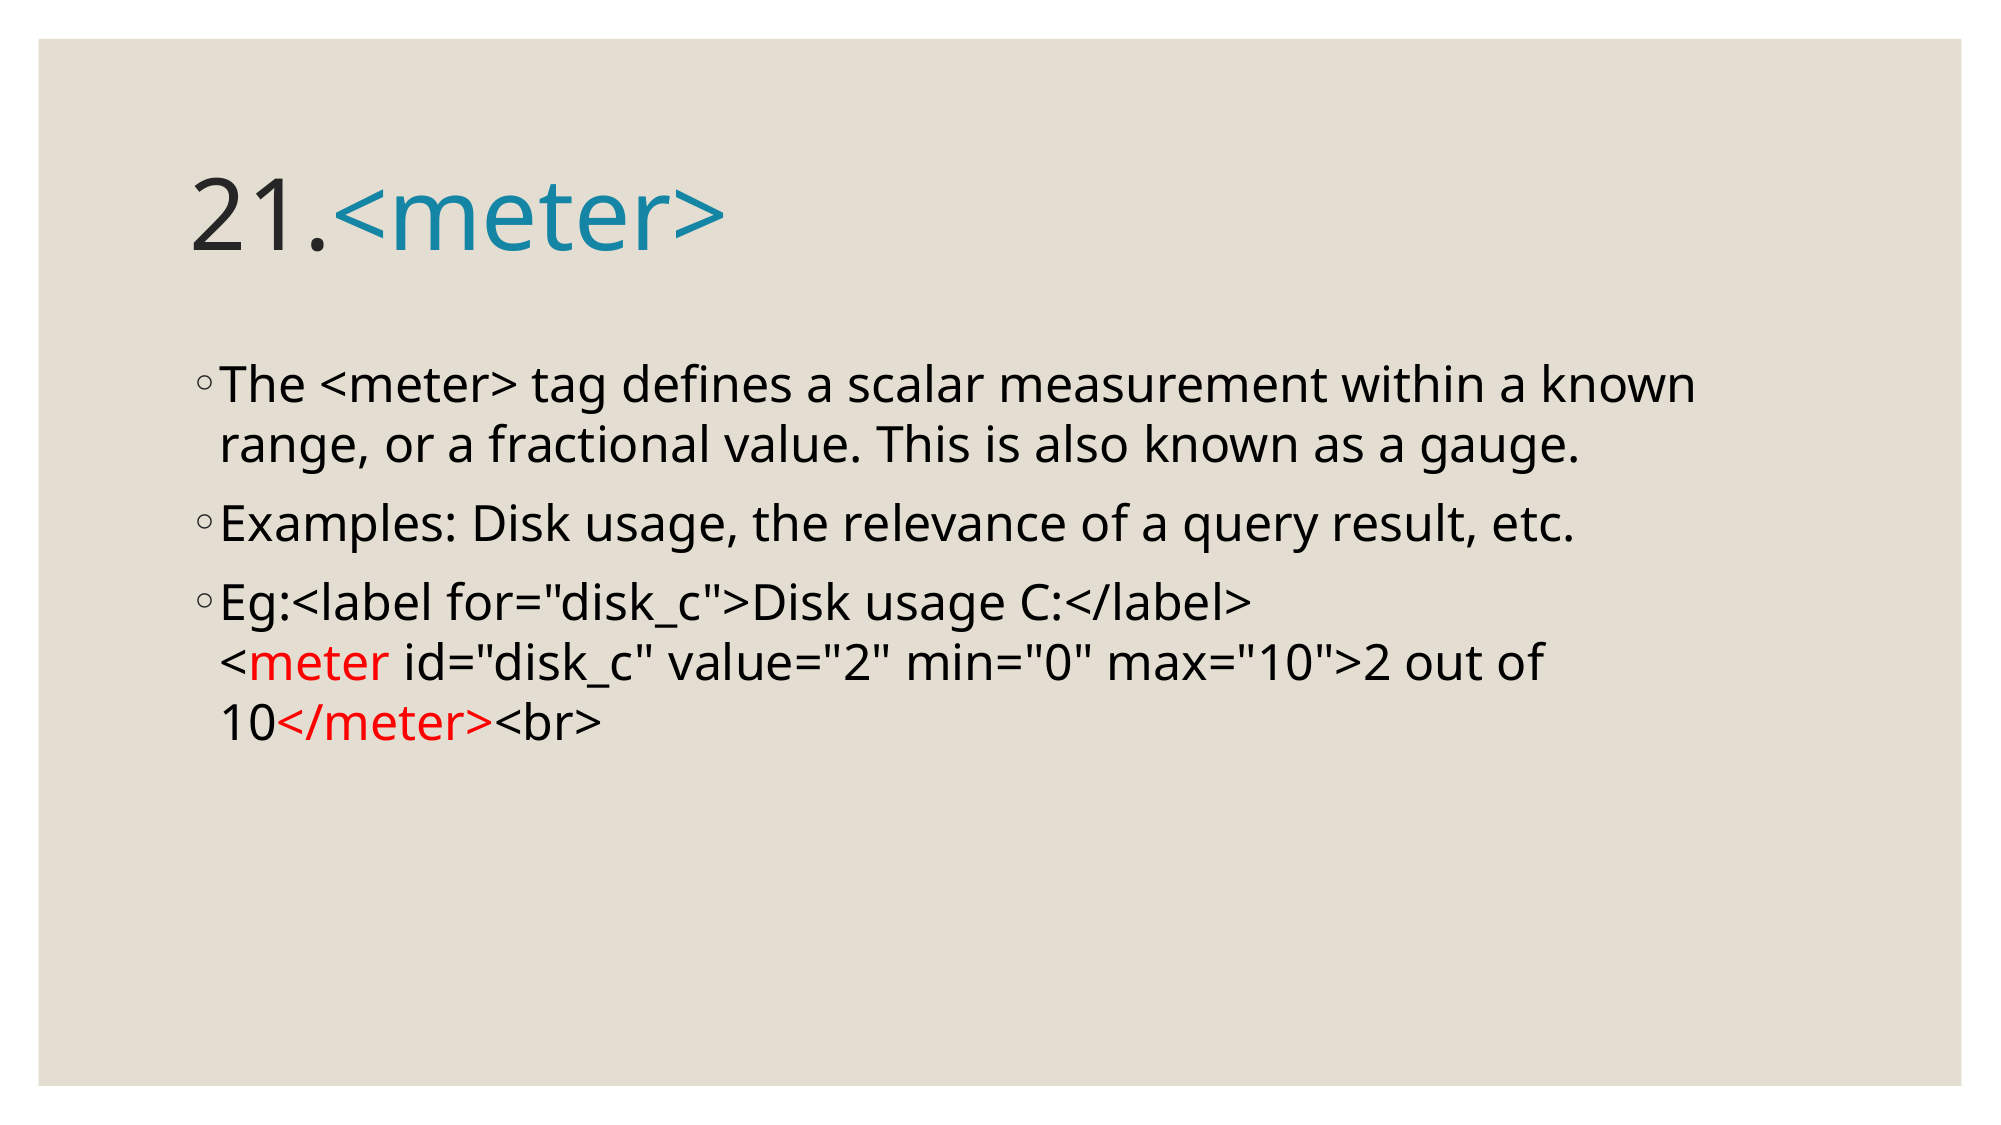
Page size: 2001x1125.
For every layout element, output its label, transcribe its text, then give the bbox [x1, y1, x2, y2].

list The <meter> tag defines a scalar measurement within a known range, or a fractional value. This is also known as a gauge. Examples: Disk usage, the relevance of a query result, etc. Eg:<label for="disk_c">Disk usage C:</label> <meter id="disk_c" value="2" min="0" max="10">2 out of 10</meter><br> [174, 345, 1825, 990]
title 21.<meter> [174, 105, 1825, 331]
